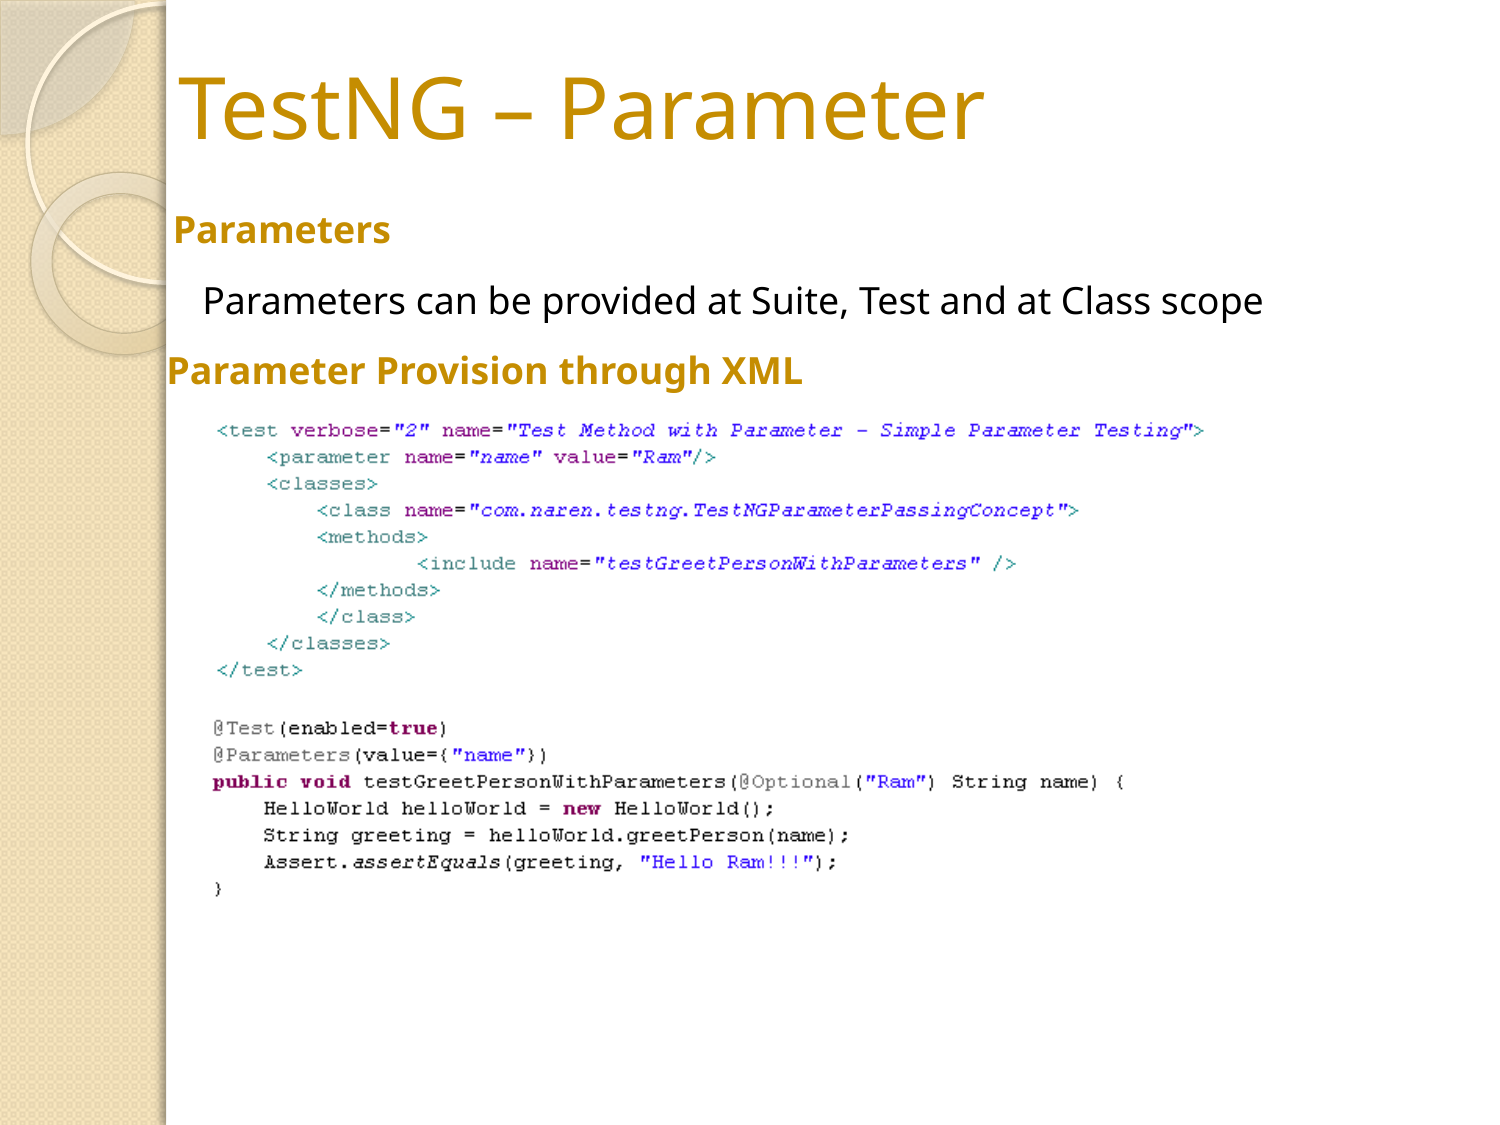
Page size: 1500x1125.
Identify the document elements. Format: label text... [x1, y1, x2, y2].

text_box Parameters [158, 199, 407, 259]
picture [210, 714, 1135, 903]
text_box Parameter Provision through XML [151, 339, 819, 400]
picture [210, 409, 1210, 684]
text_box TestNG – Parameter [163, 45, 1394, 164]
text_box Parameters can be provided at Suite, Test and at Class scope [187, 269, 1430, 330]
